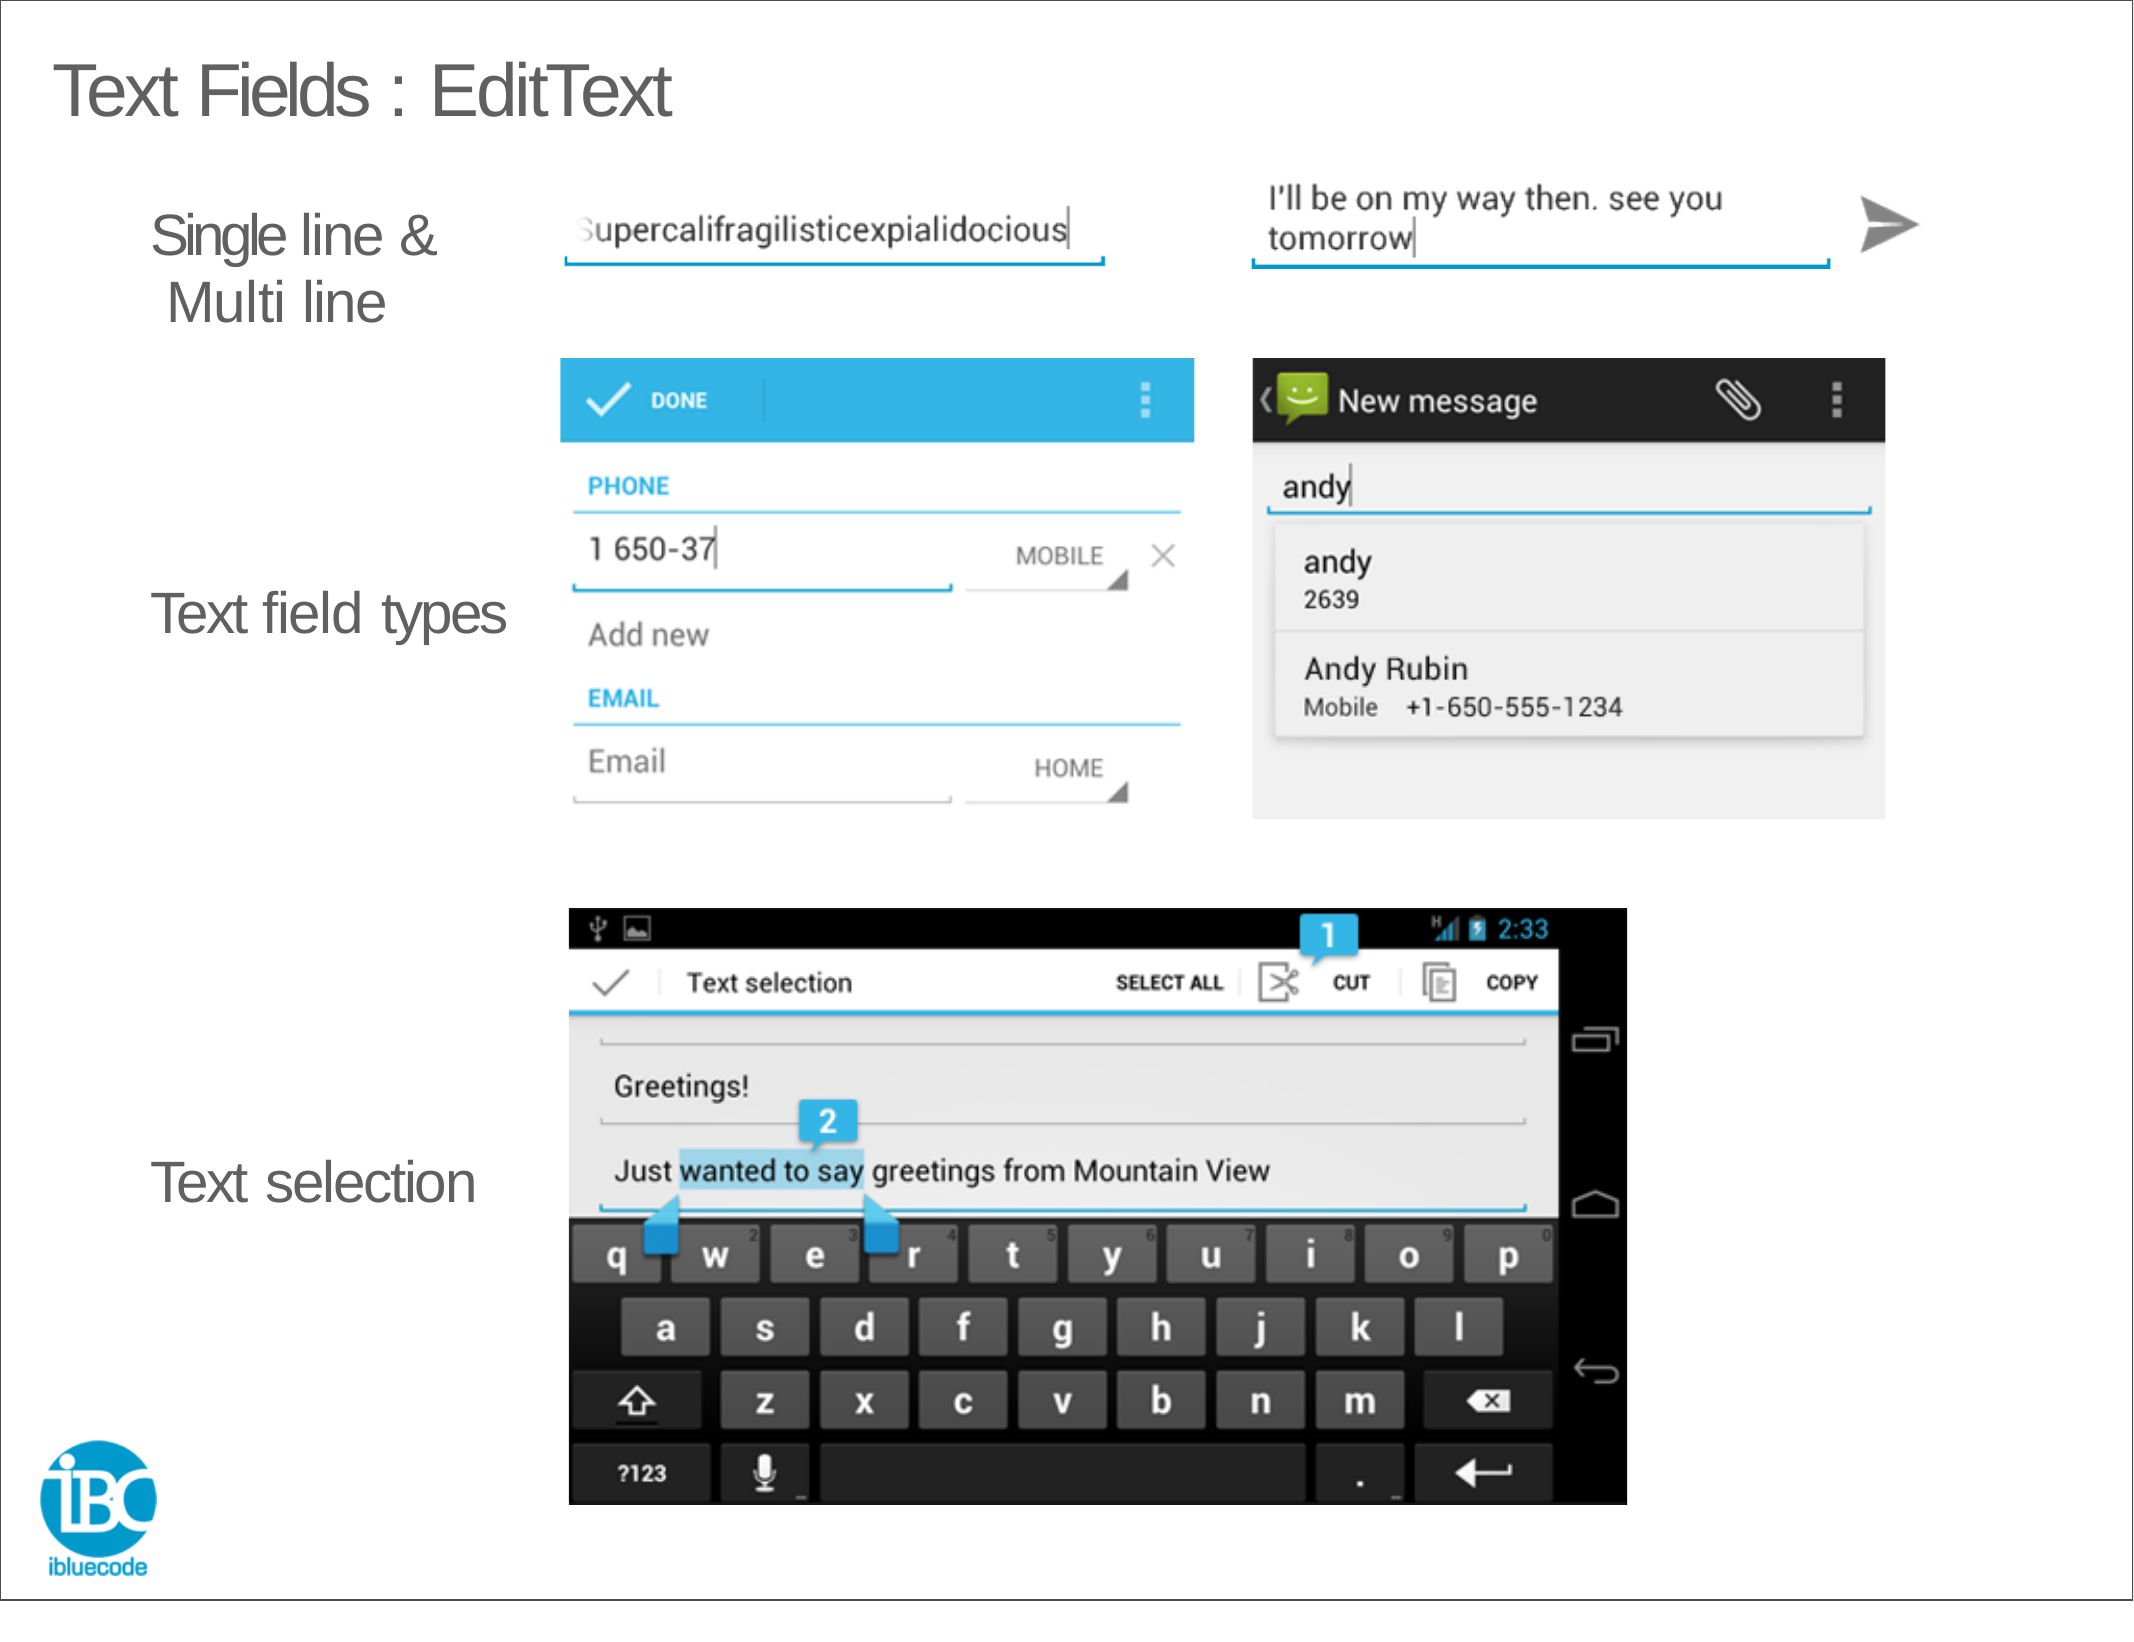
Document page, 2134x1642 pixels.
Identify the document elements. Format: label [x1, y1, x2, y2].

text_box [0, 0, 2134, 1600]
text_box [560, 358, 1886, 1505]
